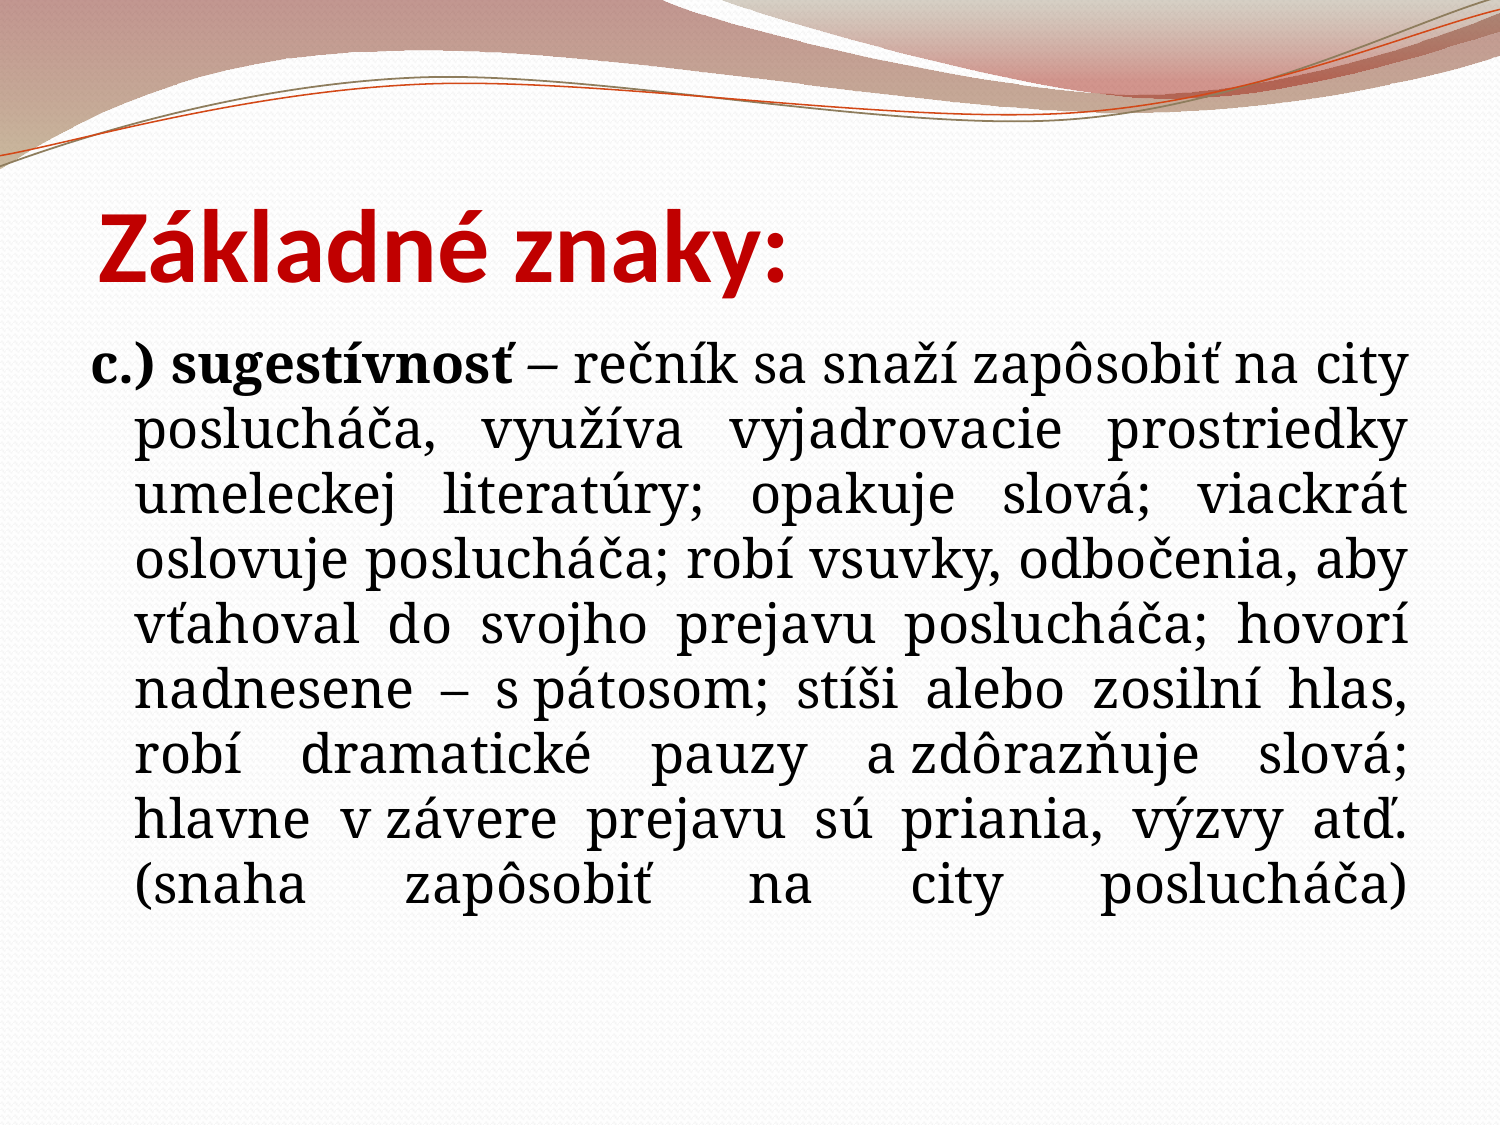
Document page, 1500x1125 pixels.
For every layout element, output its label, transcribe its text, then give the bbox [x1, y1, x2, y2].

list c.) sugestívnosť – rečník sa snaží zapôsobiť na city poslucháča, využíva vyjadrovacie prostriedky umeleckej literatúry; opakuje slová; viackrát oslovuje poslucháča; robí vsuvky, odbočenia, aby vťahoval do svojho prejavu poslucháča; hovorí nadnesene – s pátosom; stíši alebo zosilní hlas, robí dramatické pauzy a zdôrazňuje slová; hlavne v závere prejavu sú priania, výzvy atď. (snaha zapôsobiť na city poslucháča) [74, 317, 1426, 1038]
title Základné znaky: [74, 115, 1426, 304]
